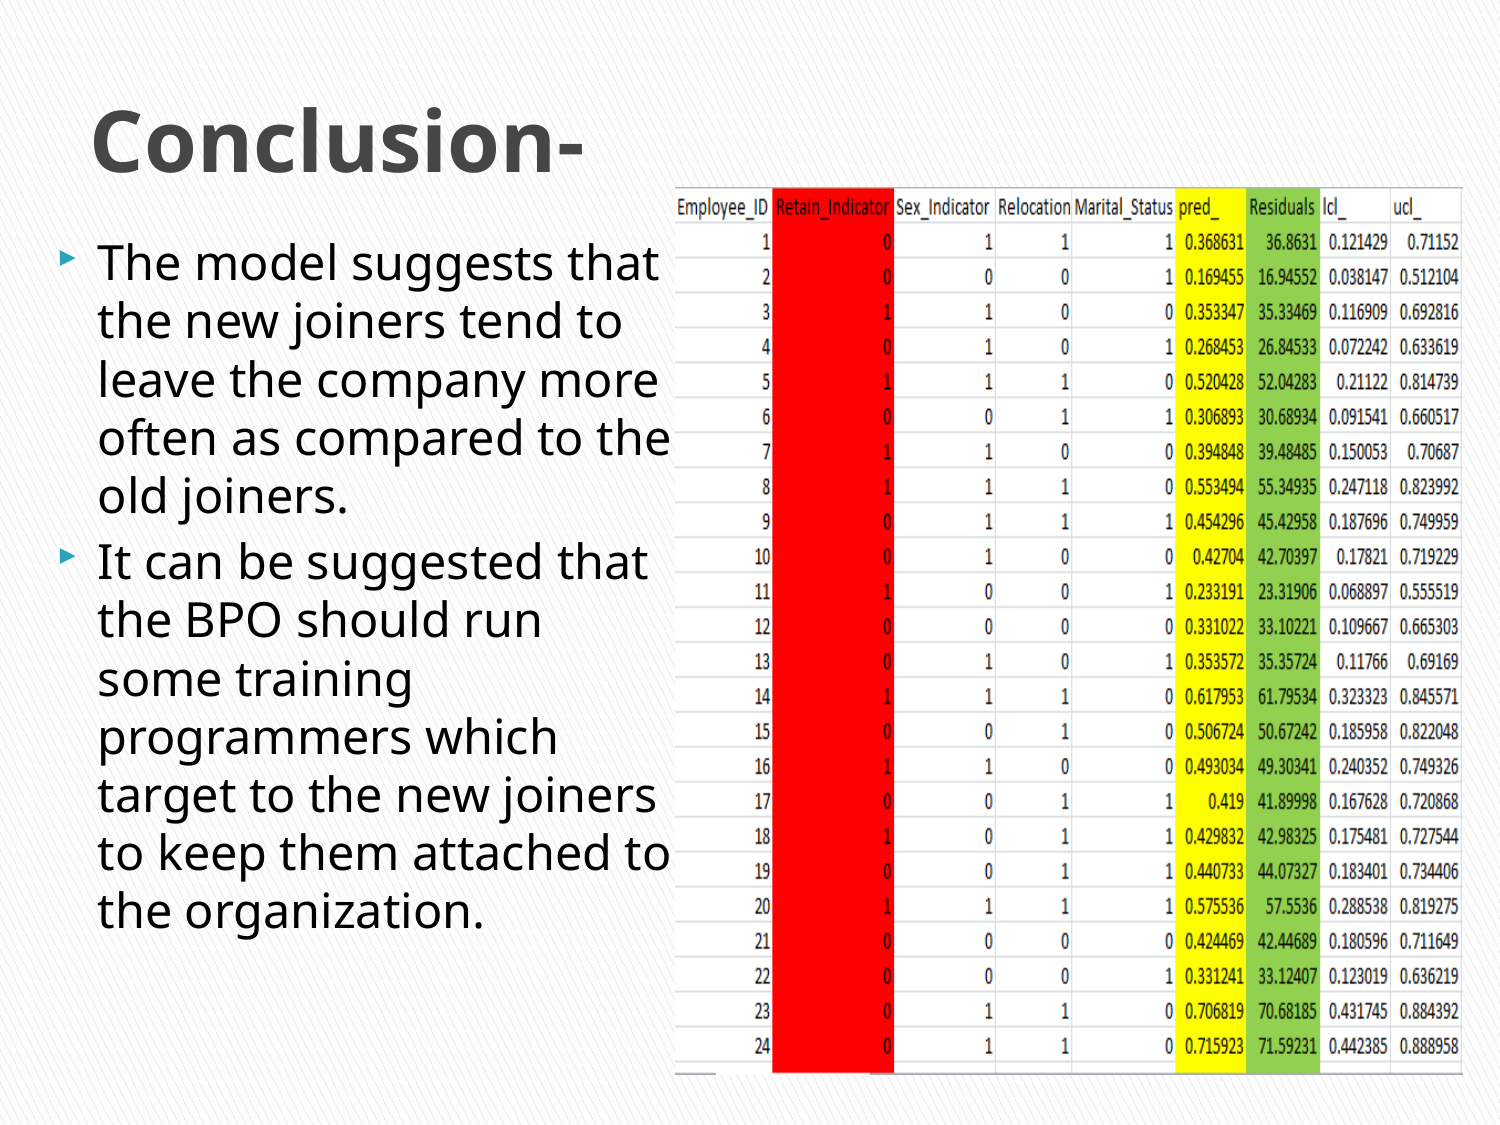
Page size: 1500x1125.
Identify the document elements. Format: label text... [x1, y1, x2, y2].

title Conclusion- [75, 44, 1425, 224]
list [674, 187, 1463, 1076]
list The model suggests that the new joiners tend to leave the company more often as compared to the old joiners. It can be suggested that the BPO should run some training programmers which target to the new joiners to keep them attached to the organization. [24, 224, 668, 1051]
